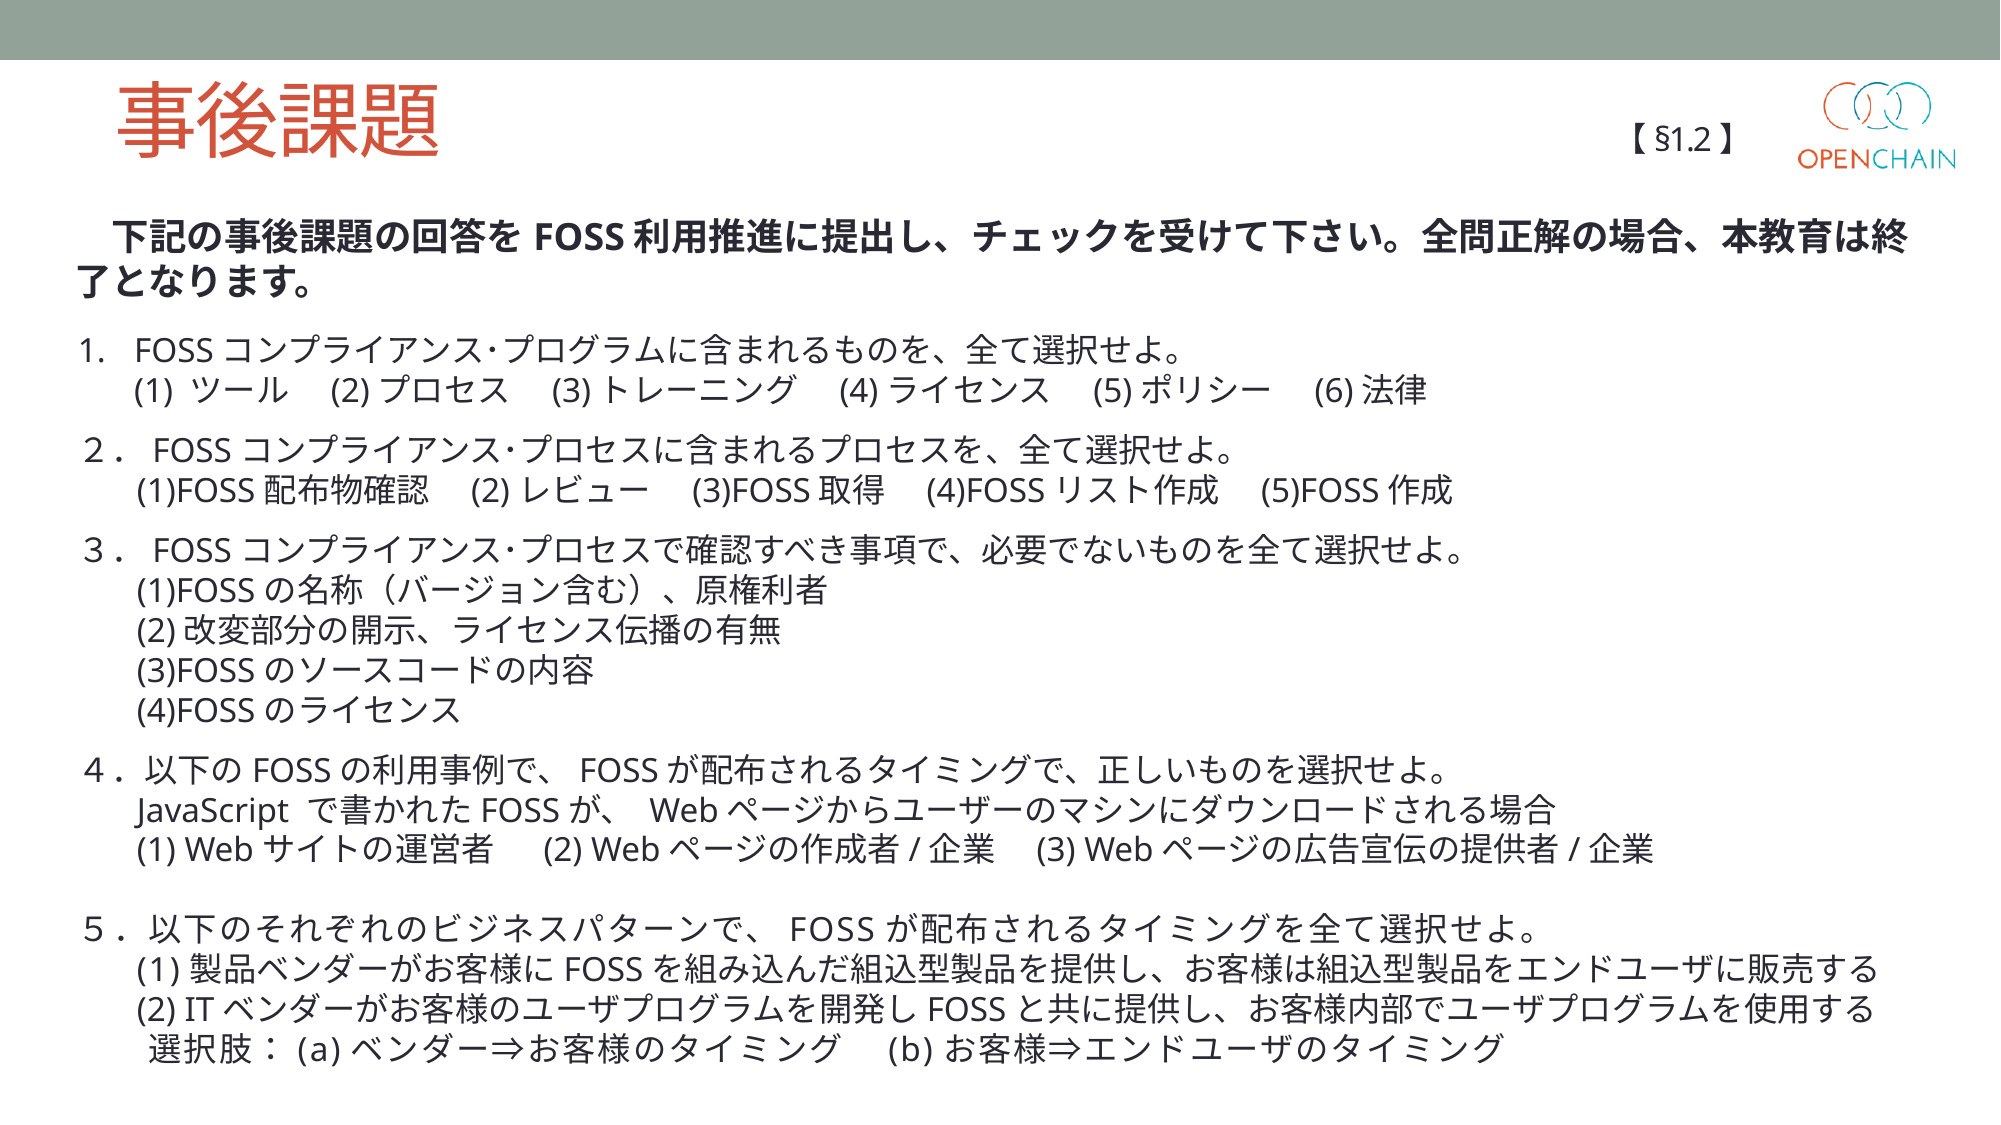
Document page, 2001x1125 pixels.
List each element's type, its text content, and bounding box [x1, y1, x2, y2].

title 事後課題 【§1.2】 [99, 36, 1900, 200]
text_box 下記の事後課題の回答をFOSS利用推進に提出し、チェックを受けて下さい。全問正解の場合、本教育は終了となります。 [59, 205, 1941, 311]
picture [1900, 82, 1955, 169]
text_box FOSSコンプライアンス･プログラムに含まれるものを、全て選択せよ。 (1) ツール (2)プロセス (3)トレーニング (4)ライセンス (5)ポリシー (6)法律 ２．FOSSコンプライアンス･プロセスに含まれるプロセスを、全て選択せよ。 (1)FOSS配布物確認 (2)レビュー (3)FOSS取得 (4)FOSSリスト作成 (5)FOSS作成 ３．FOSSコンプライアンス･プロセスで確認すべき事項で、必要でないものを全て選択せよ。 (1)FOSSの名称（バージョン含む）、原権利者 (2)改変部分の開示、ライセンス伝播の有無 (3)FOSSのソースコードの内容 (4)FOSSのライセンス ４．以下のFOSSの利用事例で、FOSSが配布されるタイミングで、正しいものを選択せよ。 JavaScript で書かれたFOSSが、 Webページからユーザーのマシンにダウンロードされる場合 (1) Webサイトの運営者 (2) Webページの作成者/企業 (3) Webページの広告宣伝の提供者/企業 ５．以下のそれぞれのビジネスパターンで、FOSSが配布されるタイミングを全て選択せよ。 (1)製品ベンダーがお客様にFOSSを組み込んだ組込型製品を提供し、お客様は組込型製品をエンドユーザに販売する (2) ITベンダーがお客様のユーザプログラムを開発しFOSSと共に提供し、お客様内部でユーザプログラムを使用する 選択肢：(a)ベンダー⇒お客様のタイミング (b)お客様⇒エンドユーザのタイミング [77, 323, 1941, 1082]
